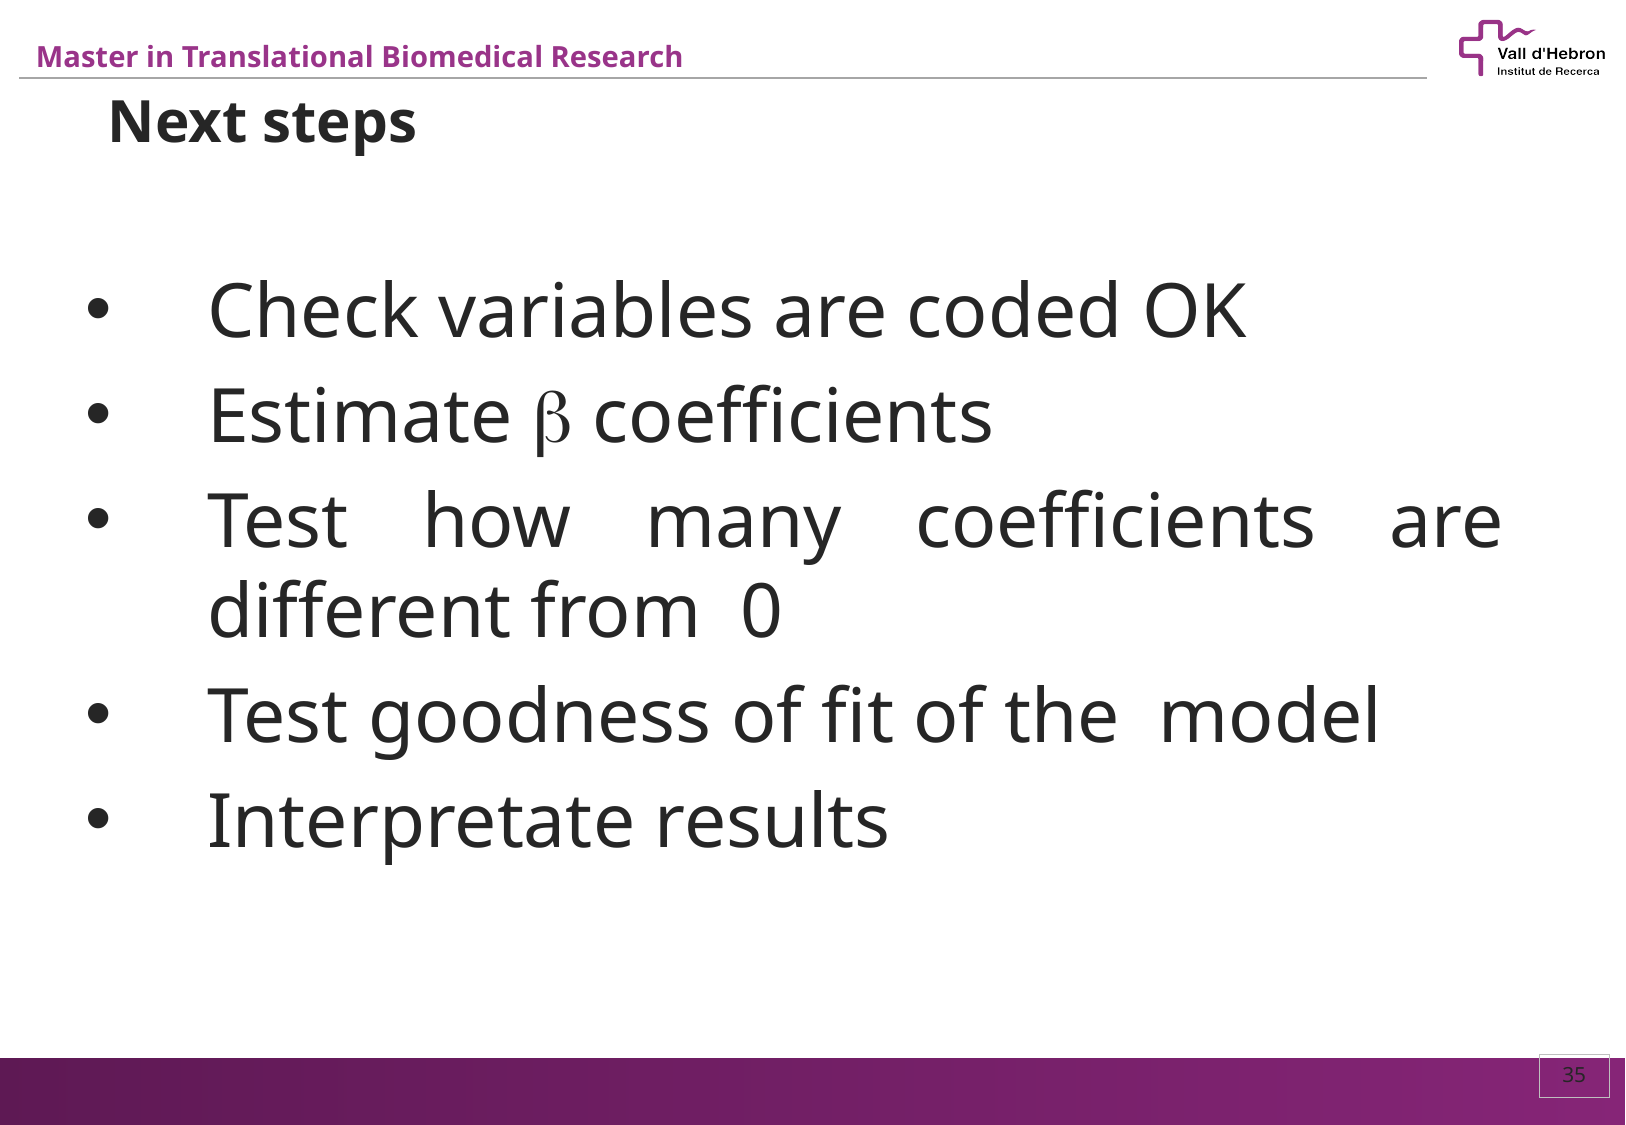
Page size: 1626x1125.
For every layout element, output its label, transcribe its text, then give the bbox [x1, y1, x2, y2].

text_box Next steps [0, 78, 432, 161]
list Check variables are coded OK Estimate  coefficients Test how many coefficients are different from 0 Test goodness of fit of the model Interpretate results [70, 255, 1519, 931]
picture [1458, 19, 1606, 77]
